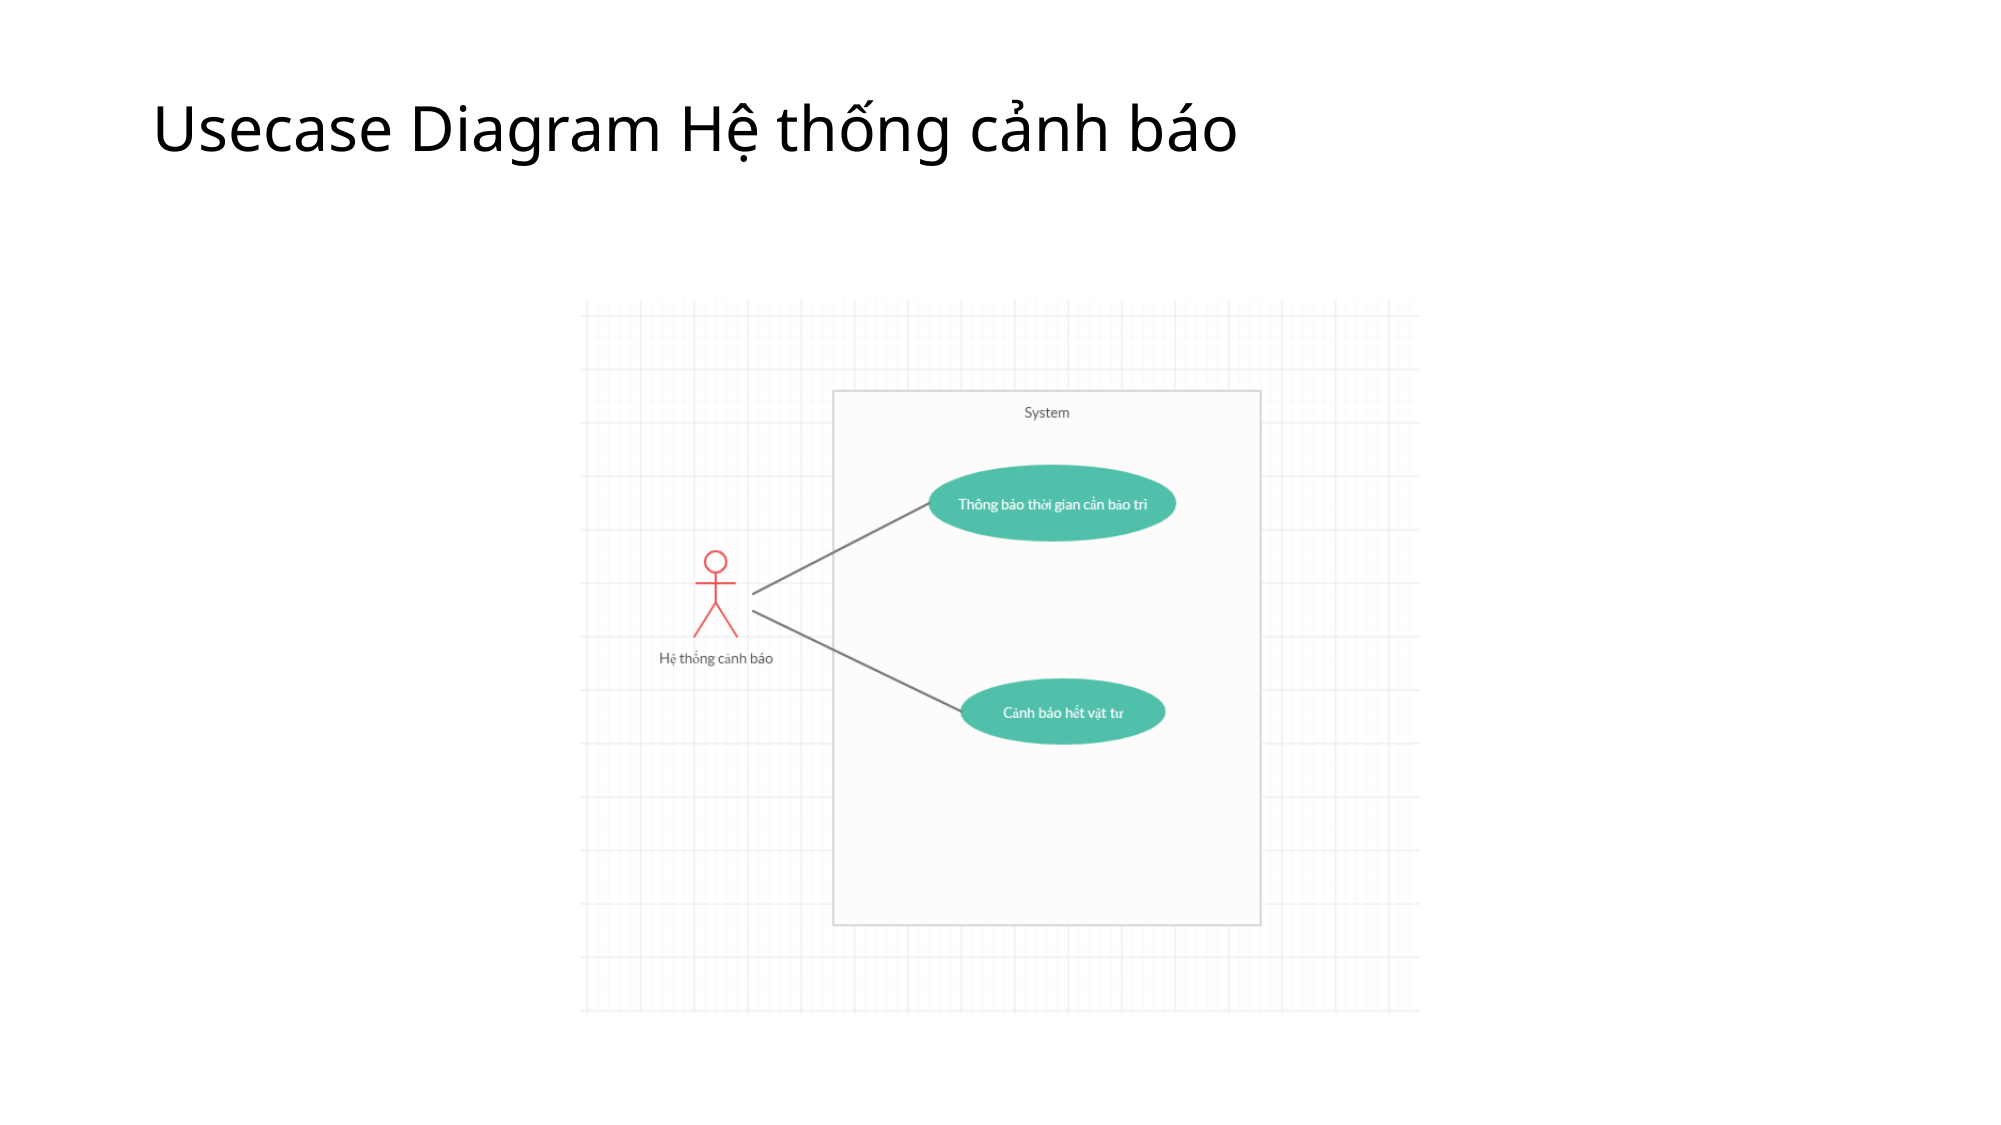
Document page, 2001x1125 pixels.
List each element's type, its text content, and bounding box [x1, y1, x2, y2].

title Usecase Diagram Hệ thống cảnh báo [137, 59, 1863, 278]
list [580, 299, 1420, 1014]
